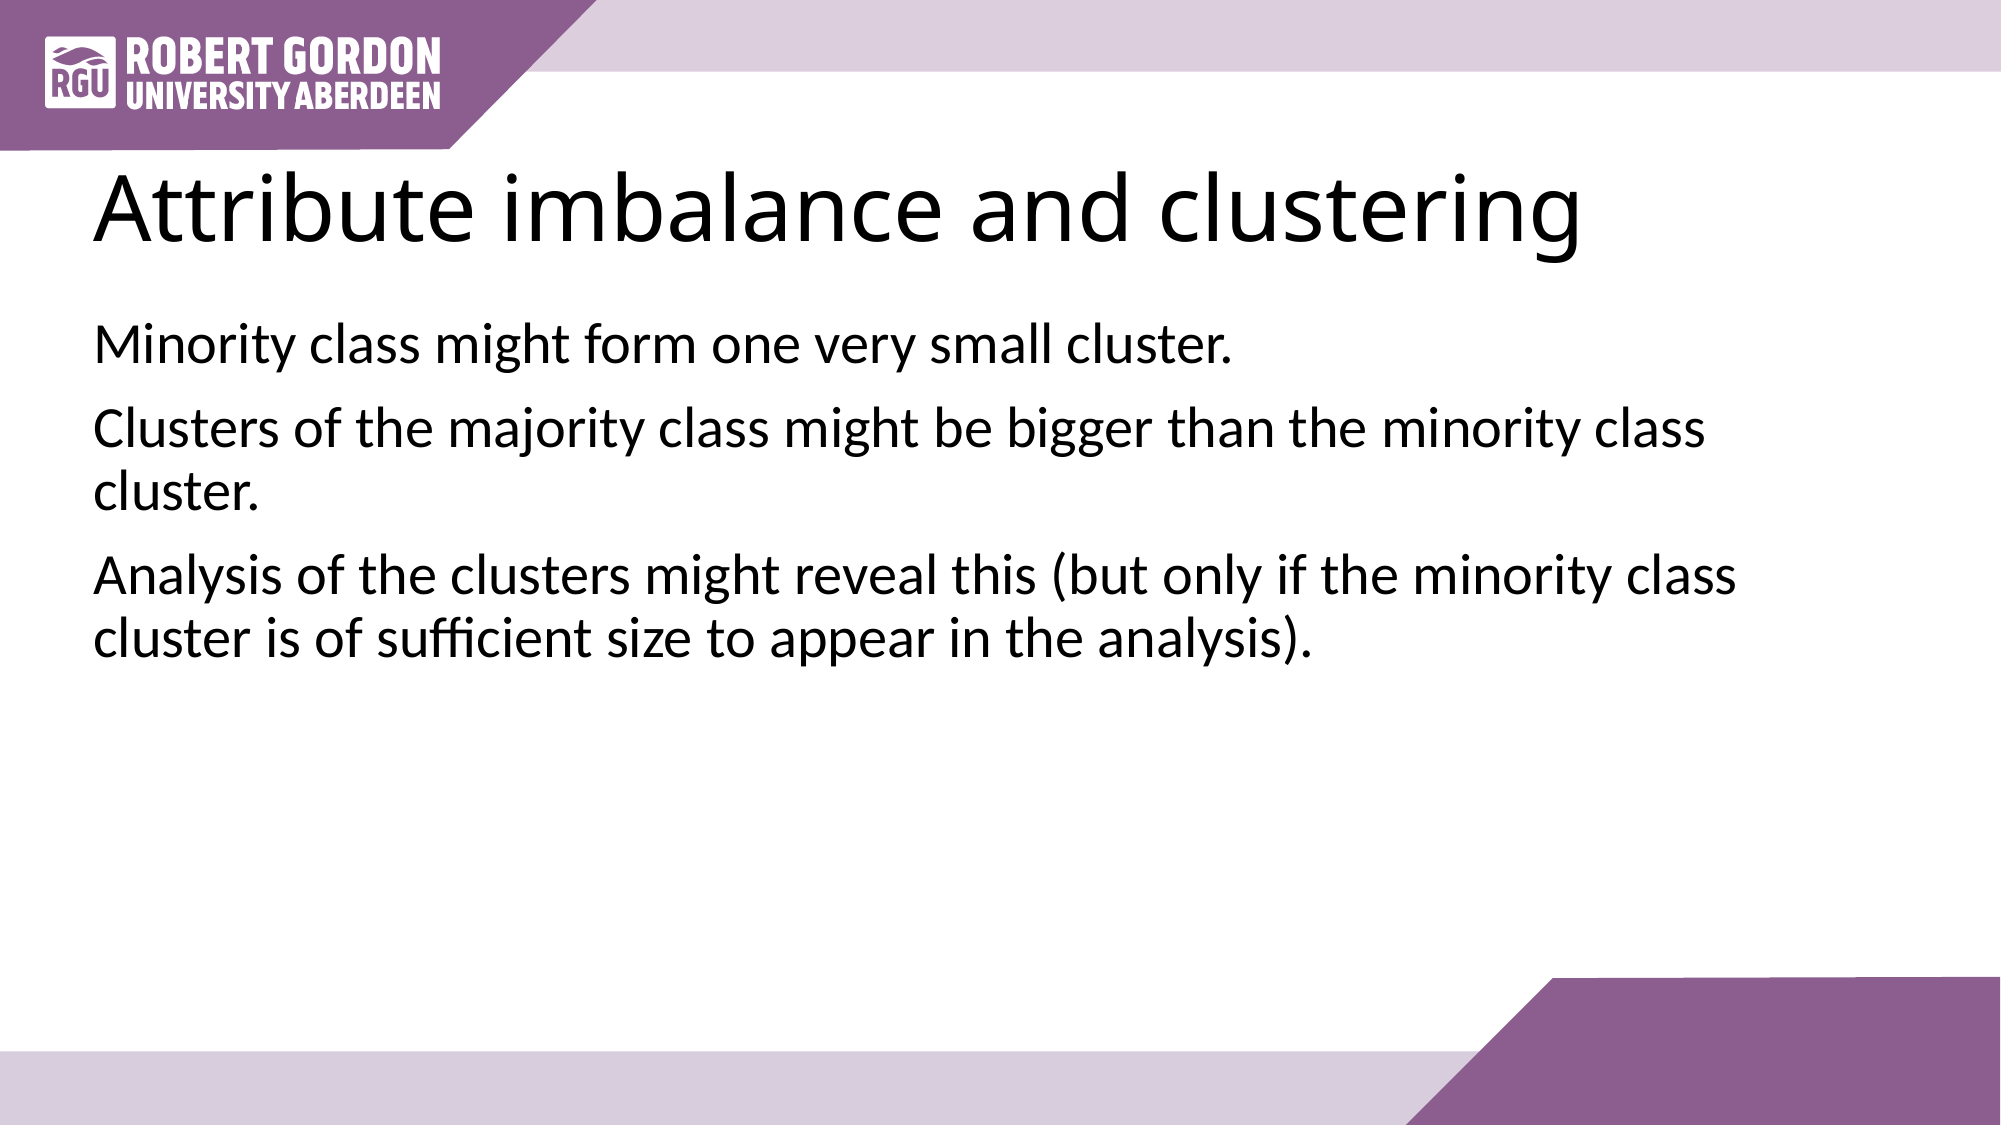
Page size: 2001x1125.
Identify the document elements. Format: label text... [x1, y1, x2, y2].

title Attribute imbalance and clustering [78, 155, 1890, 286]
list Minority class might form one very small cluster. Clusters of the majority class might be bigger than the minority class cluster. Analysis of the clusters might reveal this (but only if the minority class cluster is of sufficient size to appear in the analysis). [78, 306, 1890, 884]
picture [27, 19, 457, 126]
